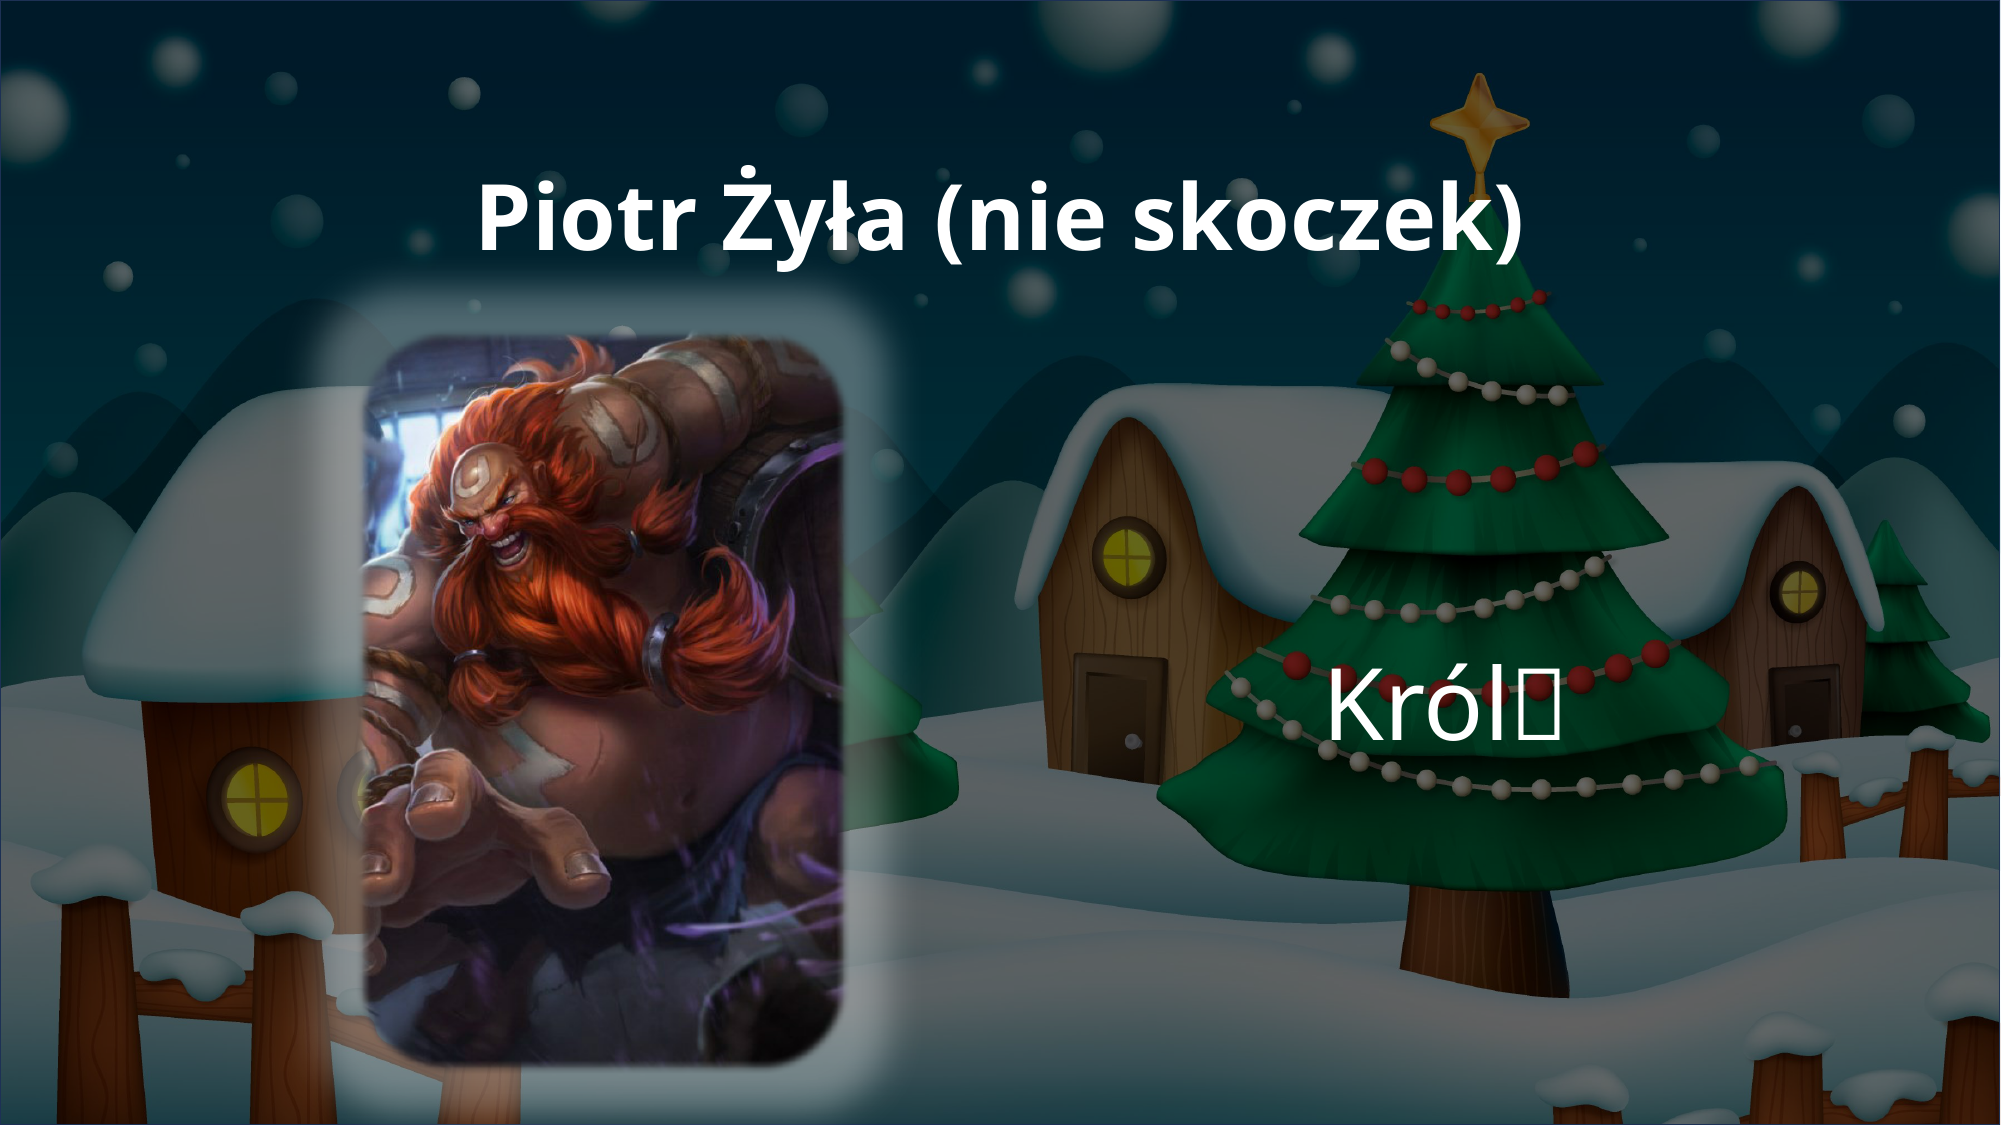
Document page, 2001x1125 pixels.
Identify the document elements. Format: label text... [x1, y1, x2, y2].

text_box [0, 0, 2000, 1125]
text_box Król👑 [908, 633, 2000, 768]
picture [357, 329, 850, 1074]
text_box Piotr Żyła (nie skoczek) [325, 151, 1675, 276]
